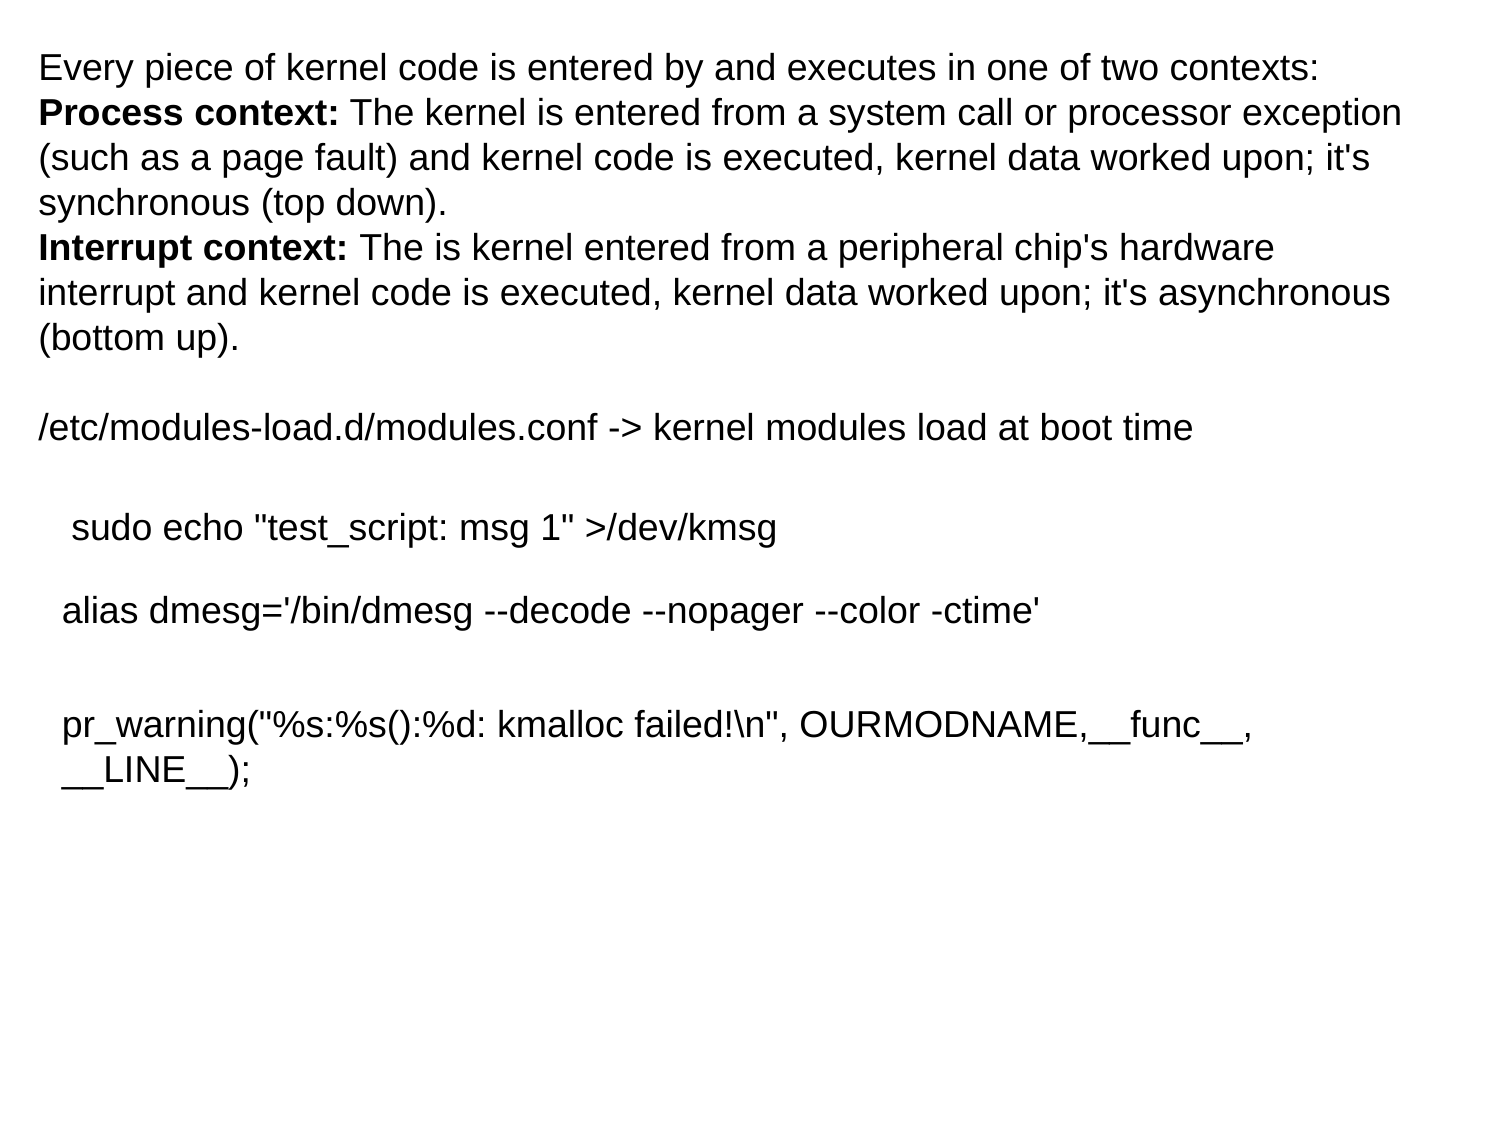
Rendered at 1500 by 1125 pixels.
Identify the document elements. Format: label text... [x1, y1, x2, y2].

text_box sudo echo "test_script: msg 1" >/dev/kmsg [56, 496, 803, 553]
text_box alias dmesg='/bin/dmesg --decode --nopager --color -ctime' [47, 578, 1068, 636]
text_box pr_warning("%s:%s():%d: kmalloc failed!\n", OURMODNAME,__func__, __LINE__); [47, 692, 1441, 791]
text_box Every piece of kernel code is entered by and executes in one of two contexts: Process context: The kernel is entered from a system call or processor exception (such as a page fault) and kernel code is executed, kernel data worked upon; it's synchronous (top down). Interrupt context: The is kernel entered from a peripheral chip's hardware interrupt and kernel code is executed, kernel data worked upon; it's asynchronous (bottom up). /etc/modules-load.d/modules.conf -> kernel modules load at boot time [23, 35, 1476, 386]
